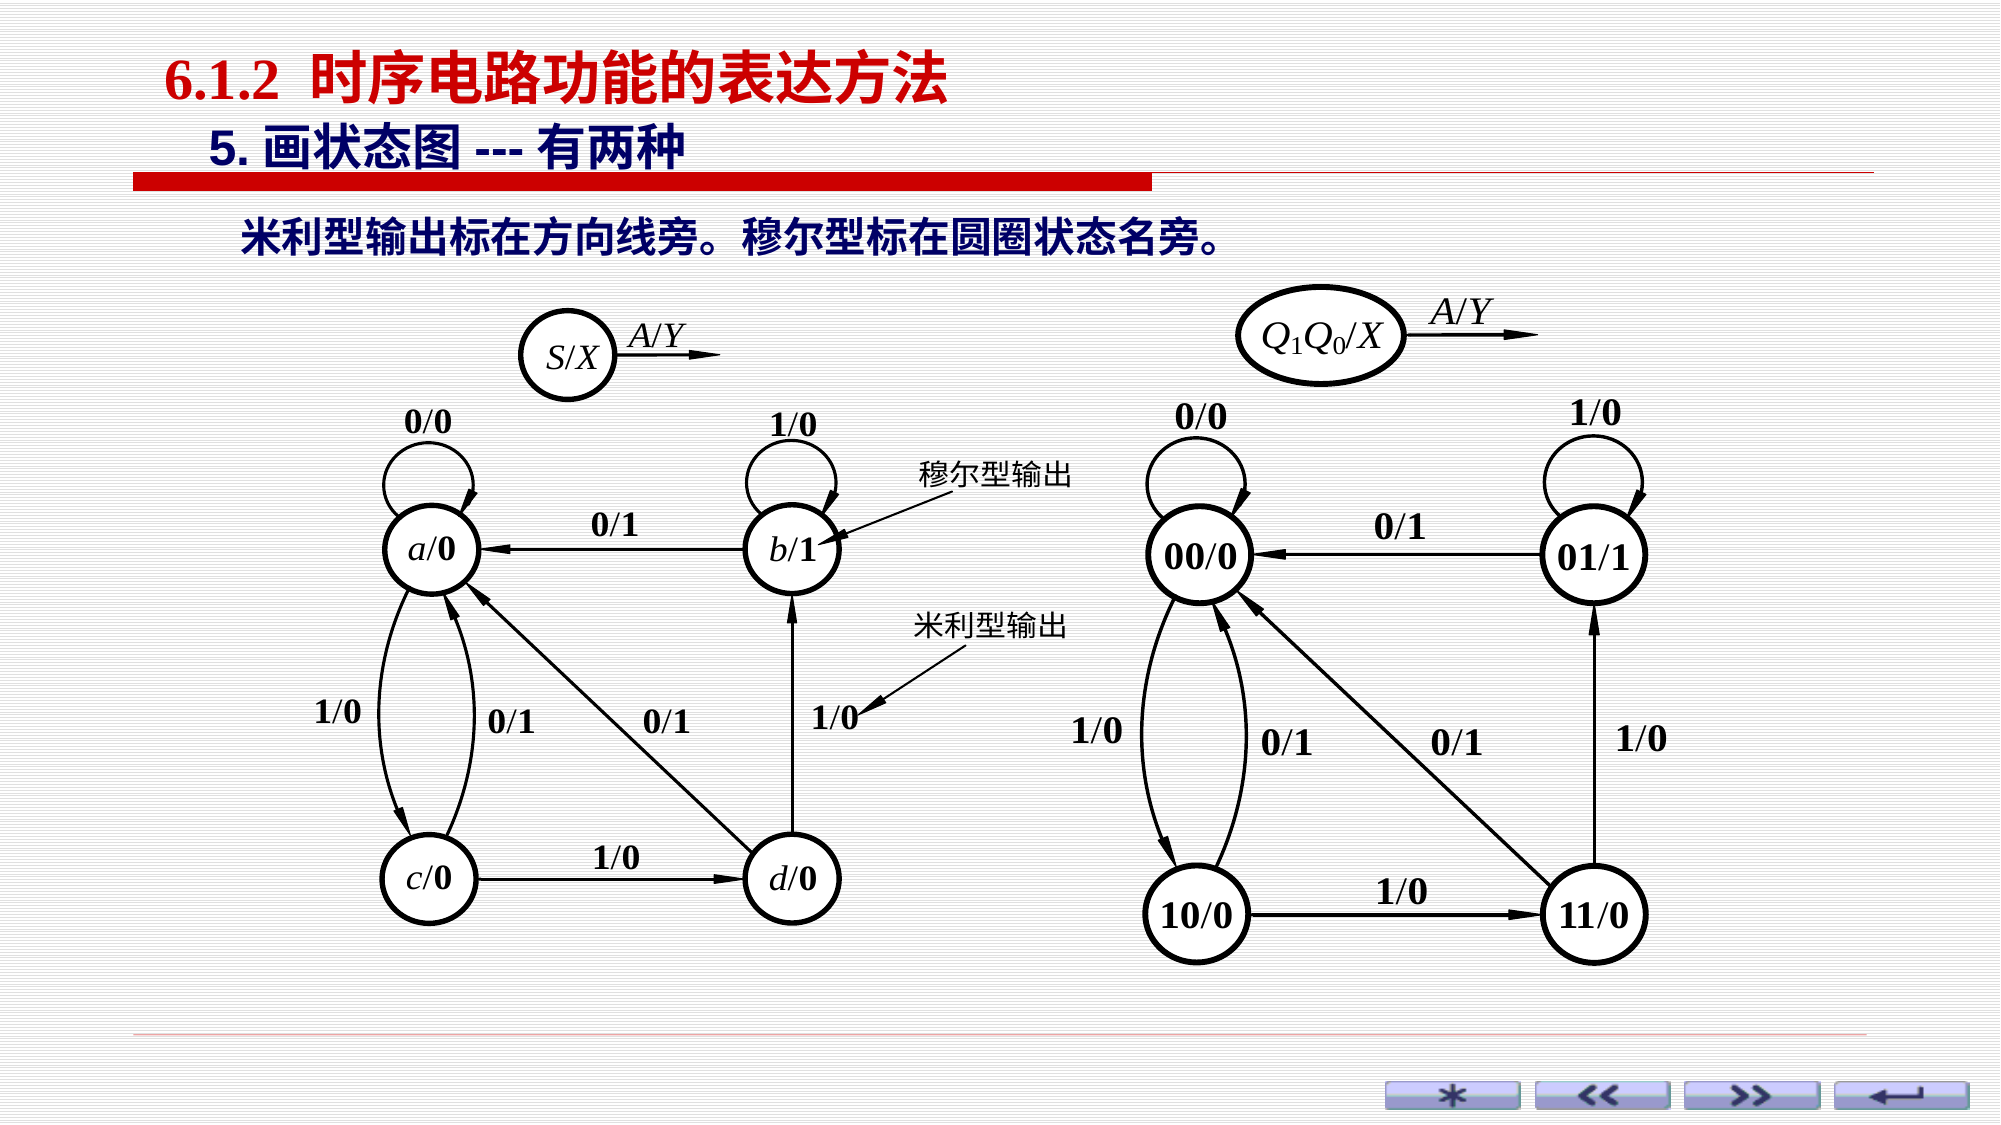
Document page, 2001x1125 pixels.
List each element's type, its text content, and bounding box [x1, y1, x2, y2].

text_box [302, 305, 1083, 928]
picture [1684, 1081, 1821, 1110]
text_box 米利型输出标在方向线旁。穆尔型标在圆圈状态名旁。 [225, 203, 1267, 269]
text_box 6.1.2 时序电路功能的表达方法 [149, 27, 1105, 126]
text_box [1058, 282, 1678, 968]
picture [1834, 1081, 1970, 1110]
text_box 5.画状态图---有两种 [193, 126, 702, 183]
picture [1385, 1081, 1521, 1110]
picture [1535, 1081, 1671, 1110]
